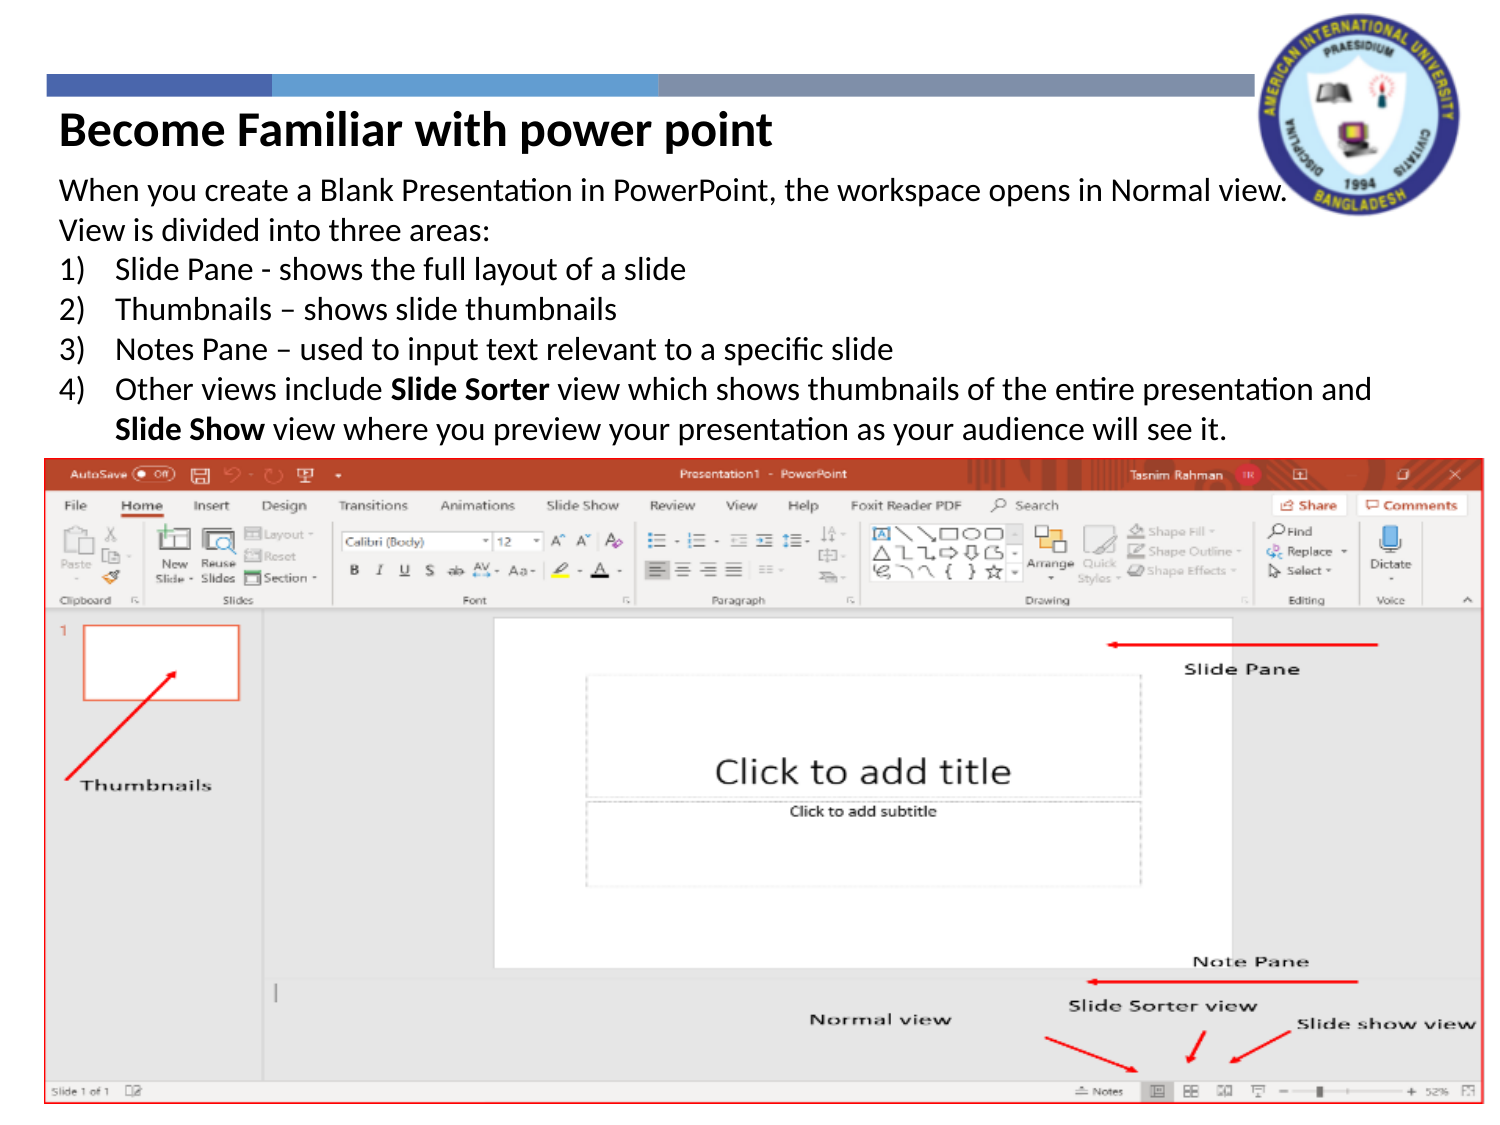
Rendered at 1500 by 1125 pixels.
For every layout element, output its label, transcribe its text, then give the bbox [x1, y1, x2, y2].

picture [1254, 9, 1465, 221]
text_box When you create a Blank Presentation in PowerPoint, the workspace opens in Normal view. View is divided into three areas: Slide Pane - shows the full layout of a slide Thumbnails – shows slide thumbnails Notes Pane – used to input text relevant to a specific slide Other views include Slide Sorter view which shows thumbnails of the entire presentation and Slide Show view where you preview your presentation as your audience will see it. [44, 160, 1456, 455]
text_box Become Familiar with power point [44, 101, 1118, 160]
picture [43, 457, 1500, 1105]
